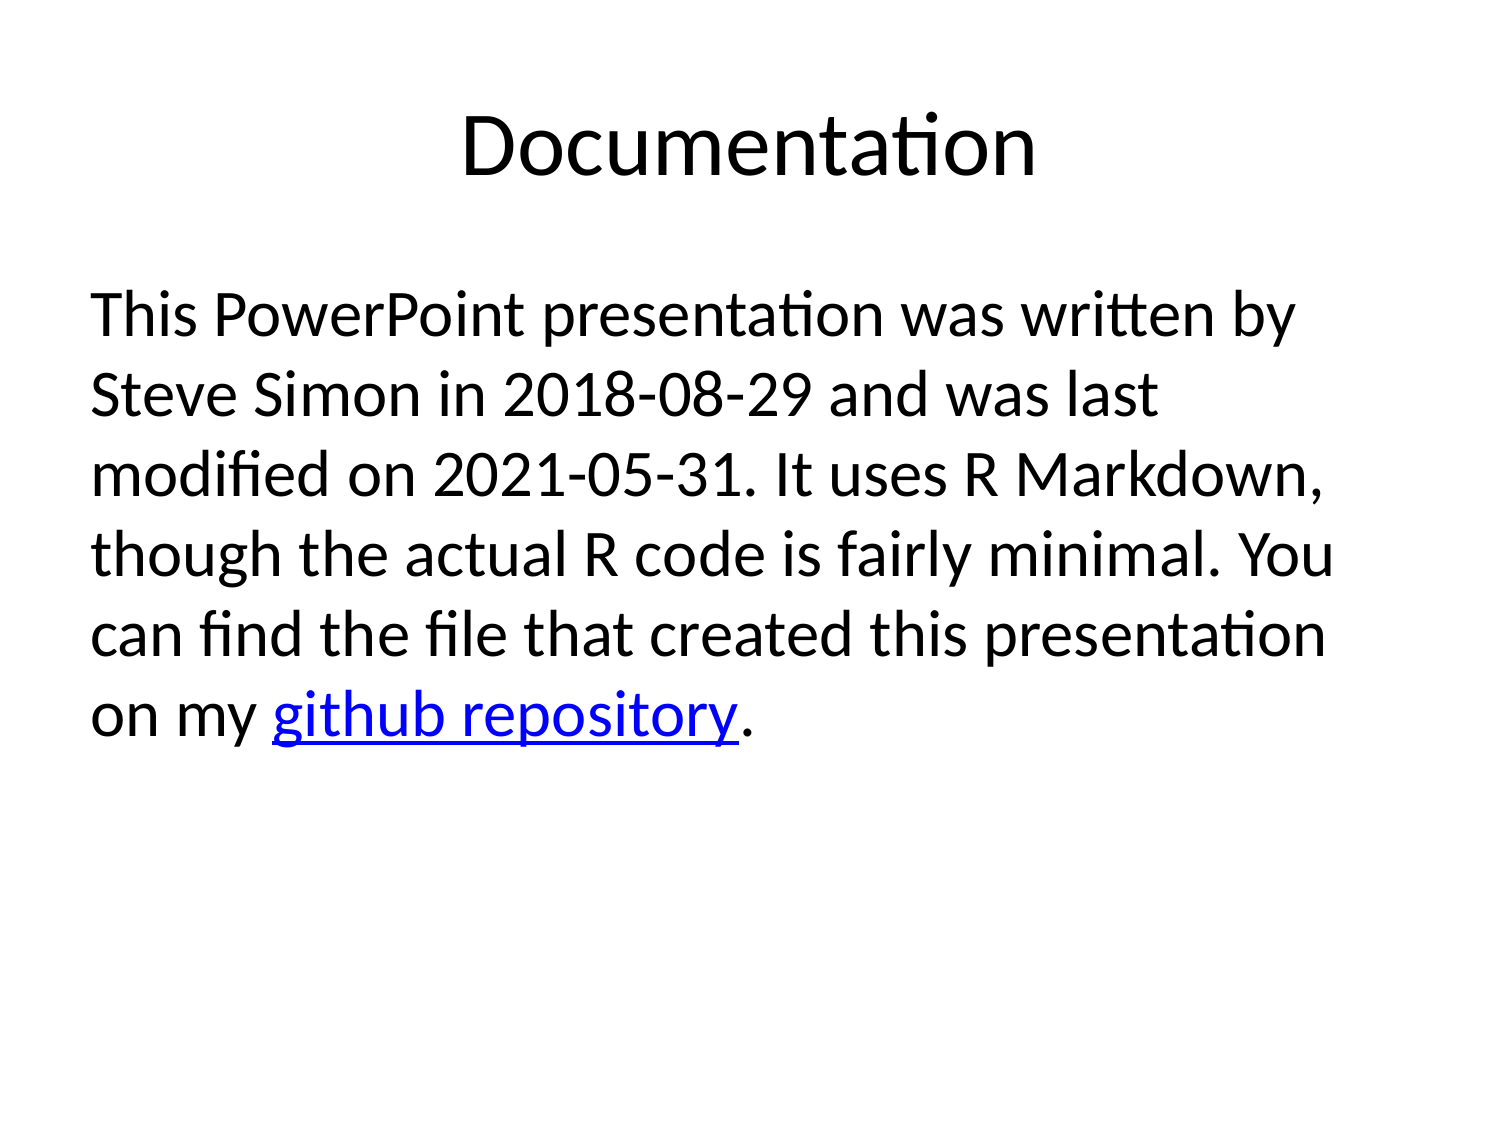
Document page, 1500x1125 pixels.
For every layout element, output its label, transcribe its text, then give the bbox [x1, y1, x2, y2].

title Documentation [75, 45, 1425, 233]
list This PowerPoint presentation was written by Steve Simon in 2018-08-29 and was last modified on 2021-05-31. It uses R Markdown, though the actual R code is fairly minimal. You can find the file that created this presentation on my github repository. [75, 262, 1425, 1005]
